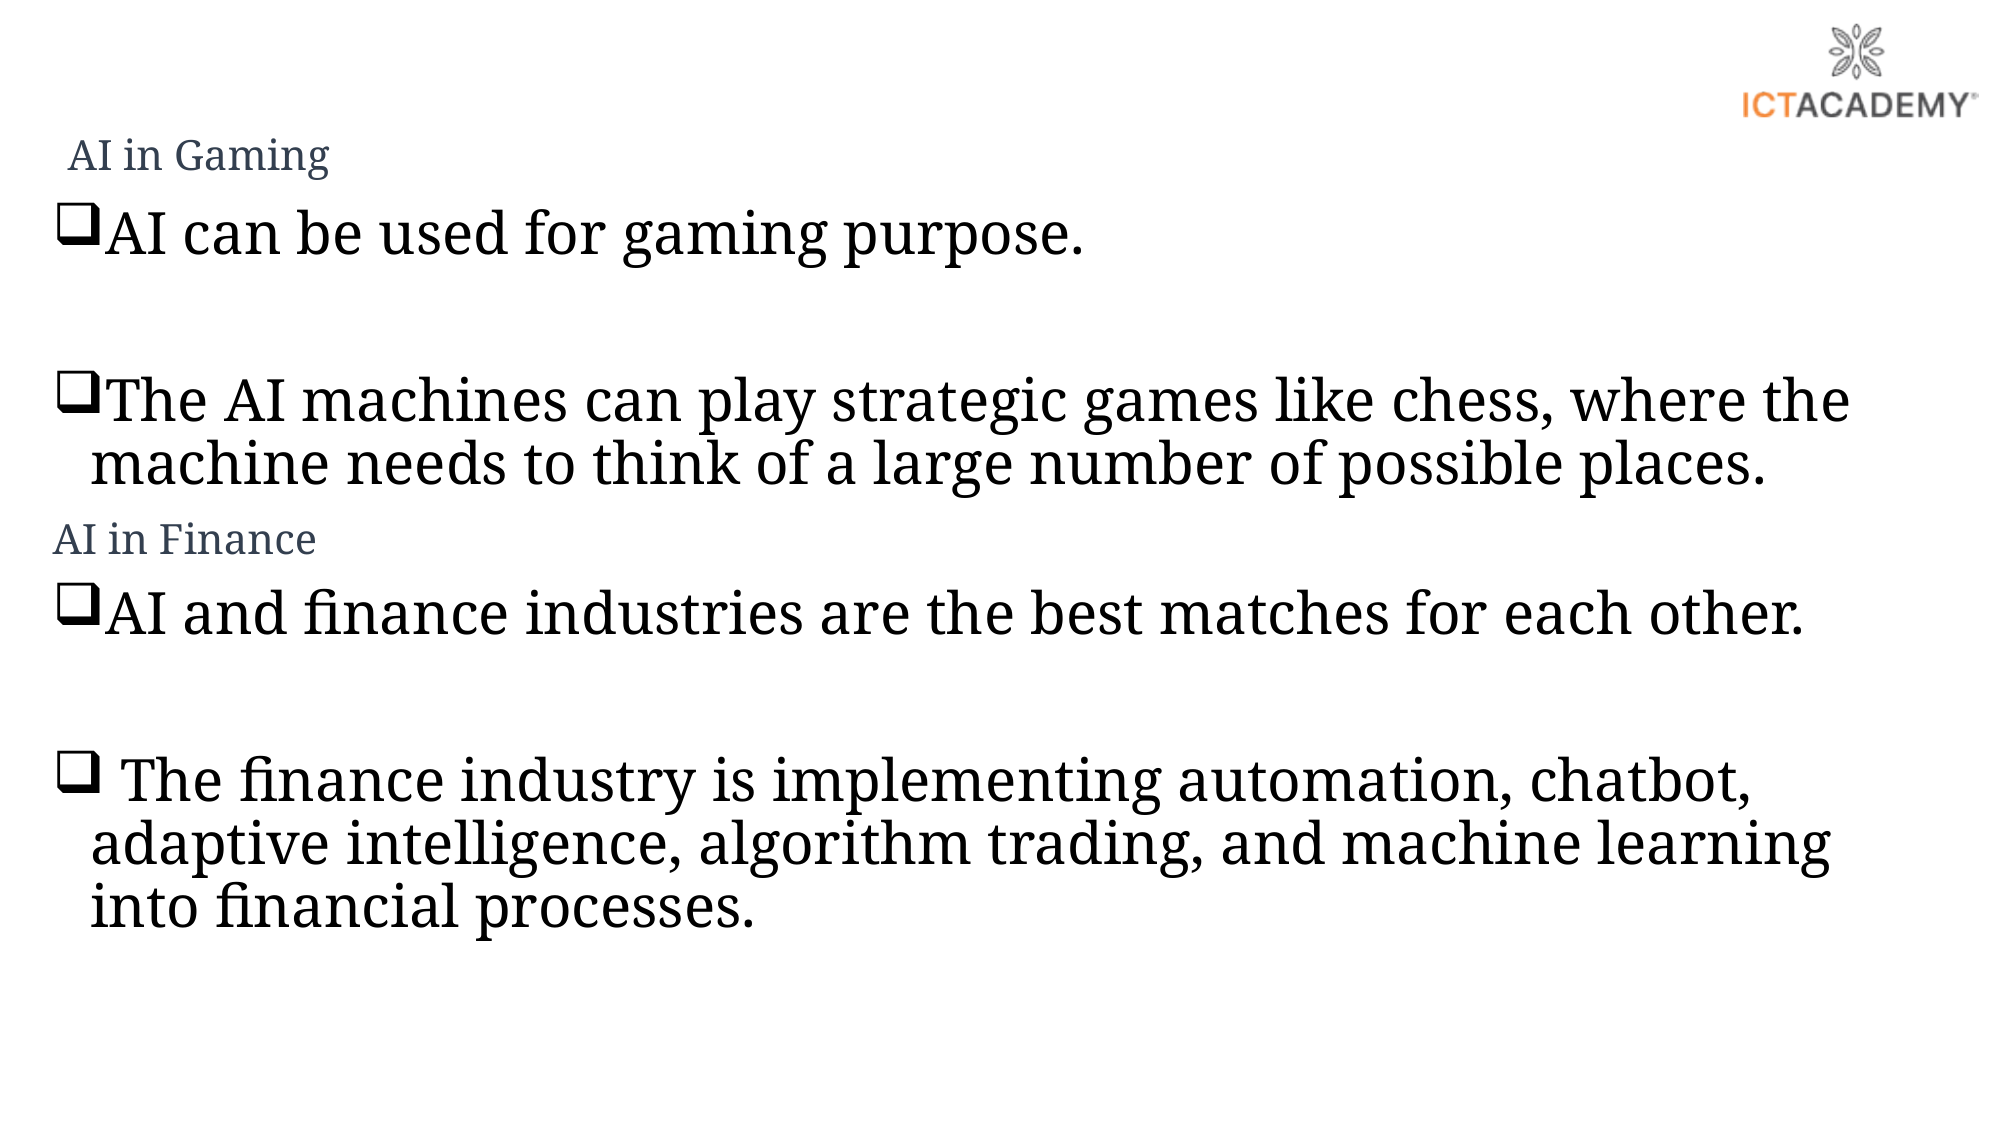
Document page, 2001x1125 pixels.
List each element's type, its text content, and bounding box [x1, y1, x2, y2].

picture [1743, 22, 1979, 120]
list AI in Gaming AI can be used for gaming purpose. The AI machines can play strategic games like chess, where the machine needs to think of a large number of possible places. AI in Finance AI and finance industries are the best matches for each other. The finance industry is implementing automation, chatbot, adaptive intelligence, algorithm trading, and machine learning into financial processes. [37, 112, 1966, 1104]
